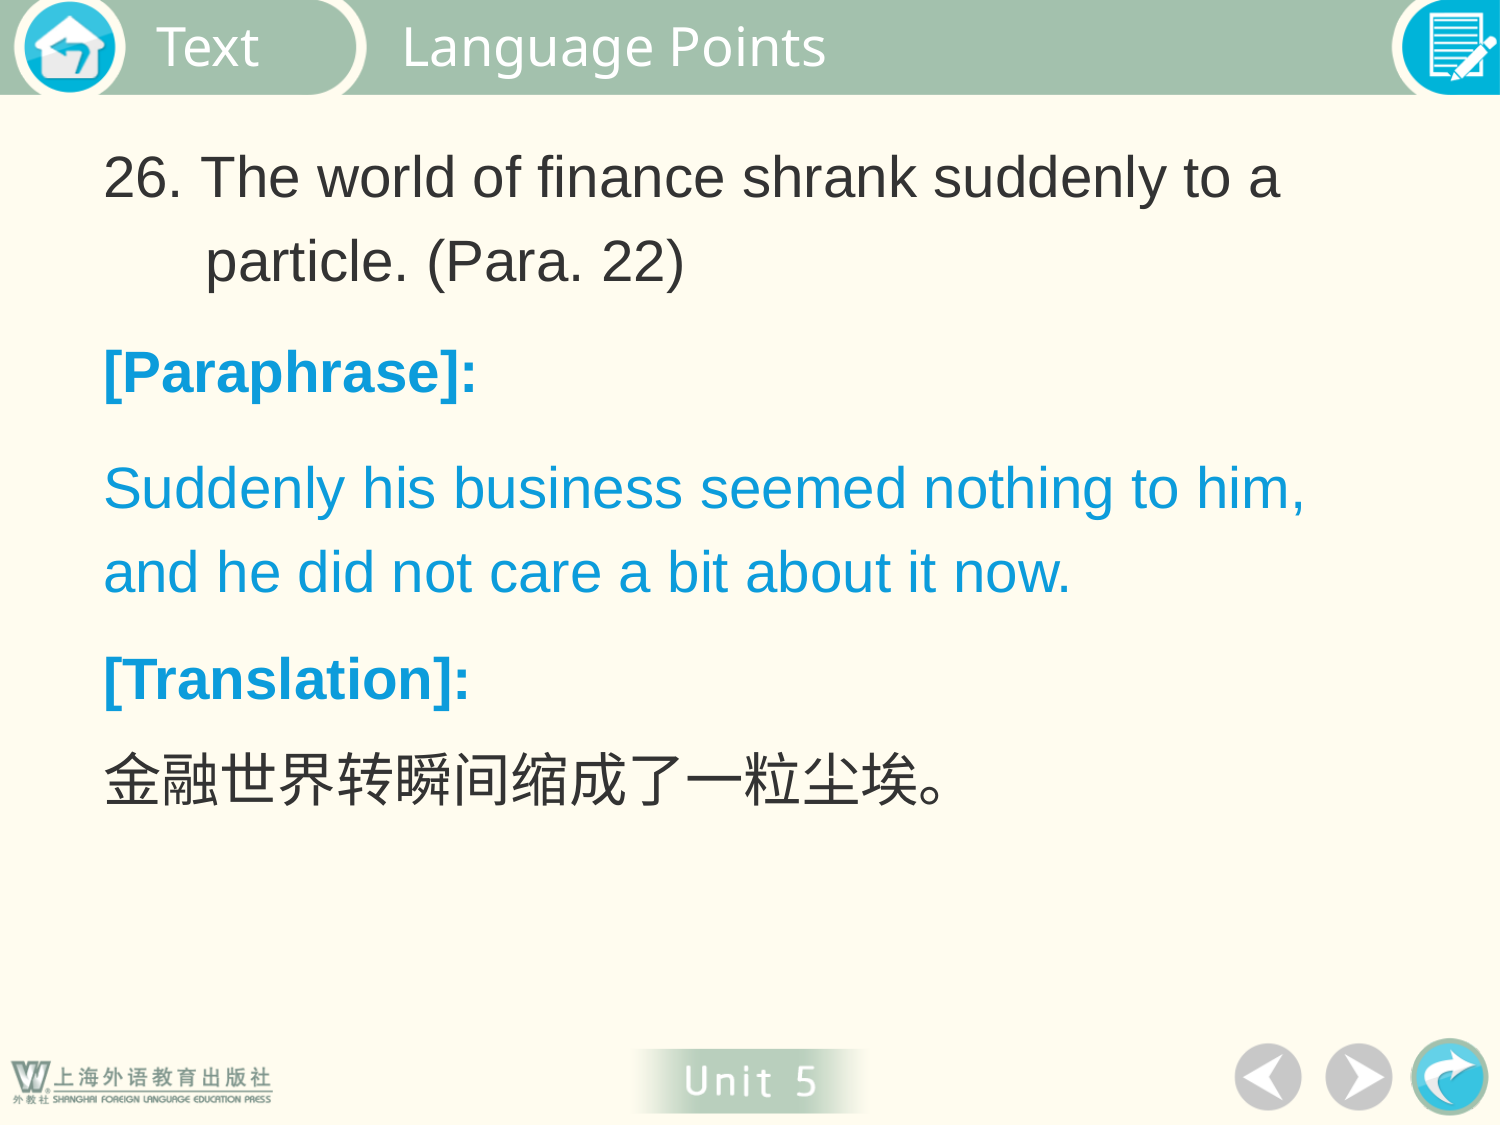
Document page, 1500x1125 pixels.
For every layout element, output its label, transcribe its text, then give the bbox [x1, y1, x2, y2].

text_box [0, 111, 1500, 1037]
text_box Language Points [386, 4, 1289, 85]
text_box [1404, 1037, 1500, 1125]
picture [0, 0, 1500, 111]
picture [0, 1037, 1404, 1125]
